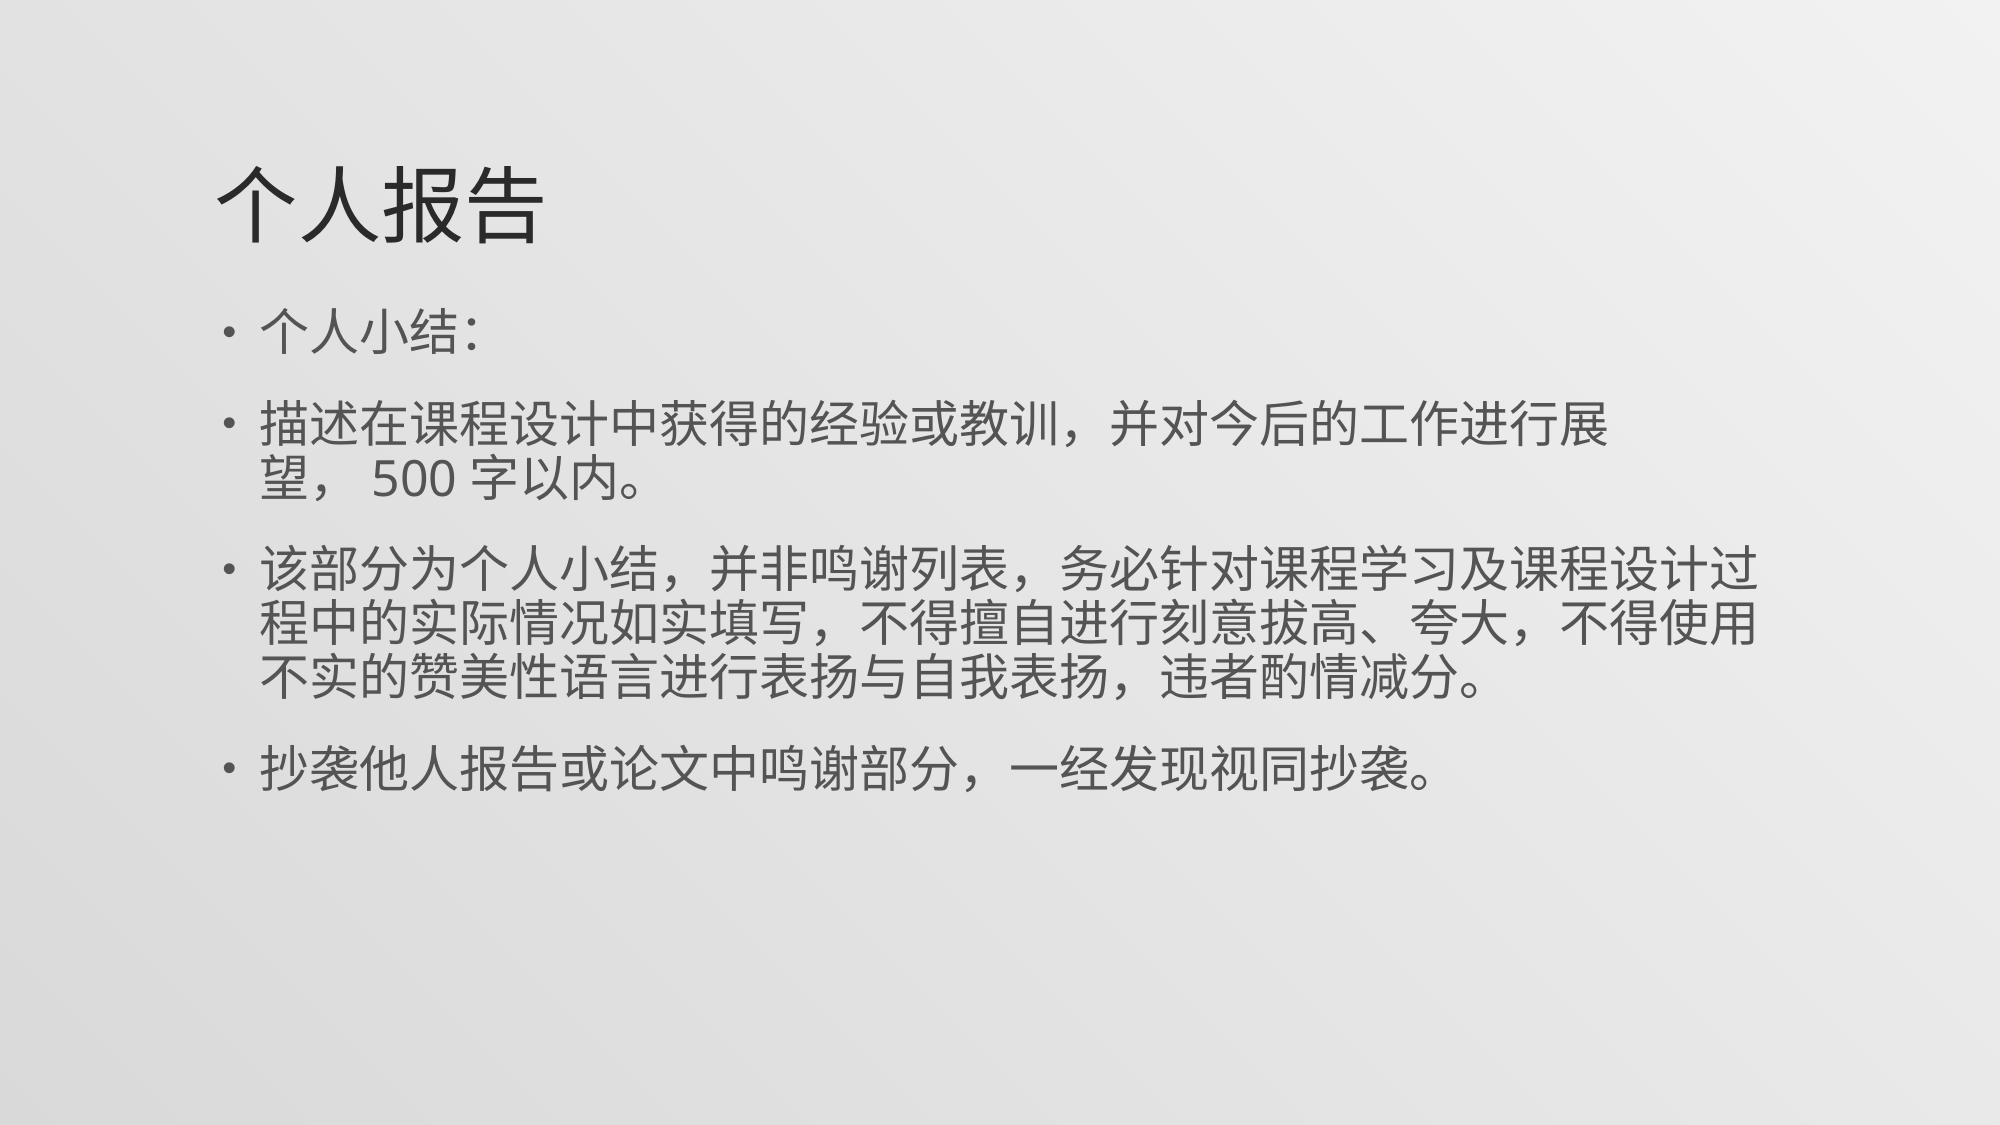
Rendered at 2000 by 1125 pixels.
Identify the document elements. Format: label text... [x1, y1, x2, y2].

title 个人报告 [199, 45, 1800, 263]
list 个人小结： 描述在课程设计中获得的经验或教训，并对今后的工作进行展望，500字以内。 该部分为个人小结，并非鸣谢列表，务必针对课程学习及课程设计过程中的实际情况如实填写，不得擅自进行刻意拔高、夸大，不得使用不实的赞美性语言进行表扬与自我表扬，违者酌情减分。 抄袭他人报告或论文中鸣谢部分，一经发现视同抄袭。 [199, 299, 1800, 1013]
